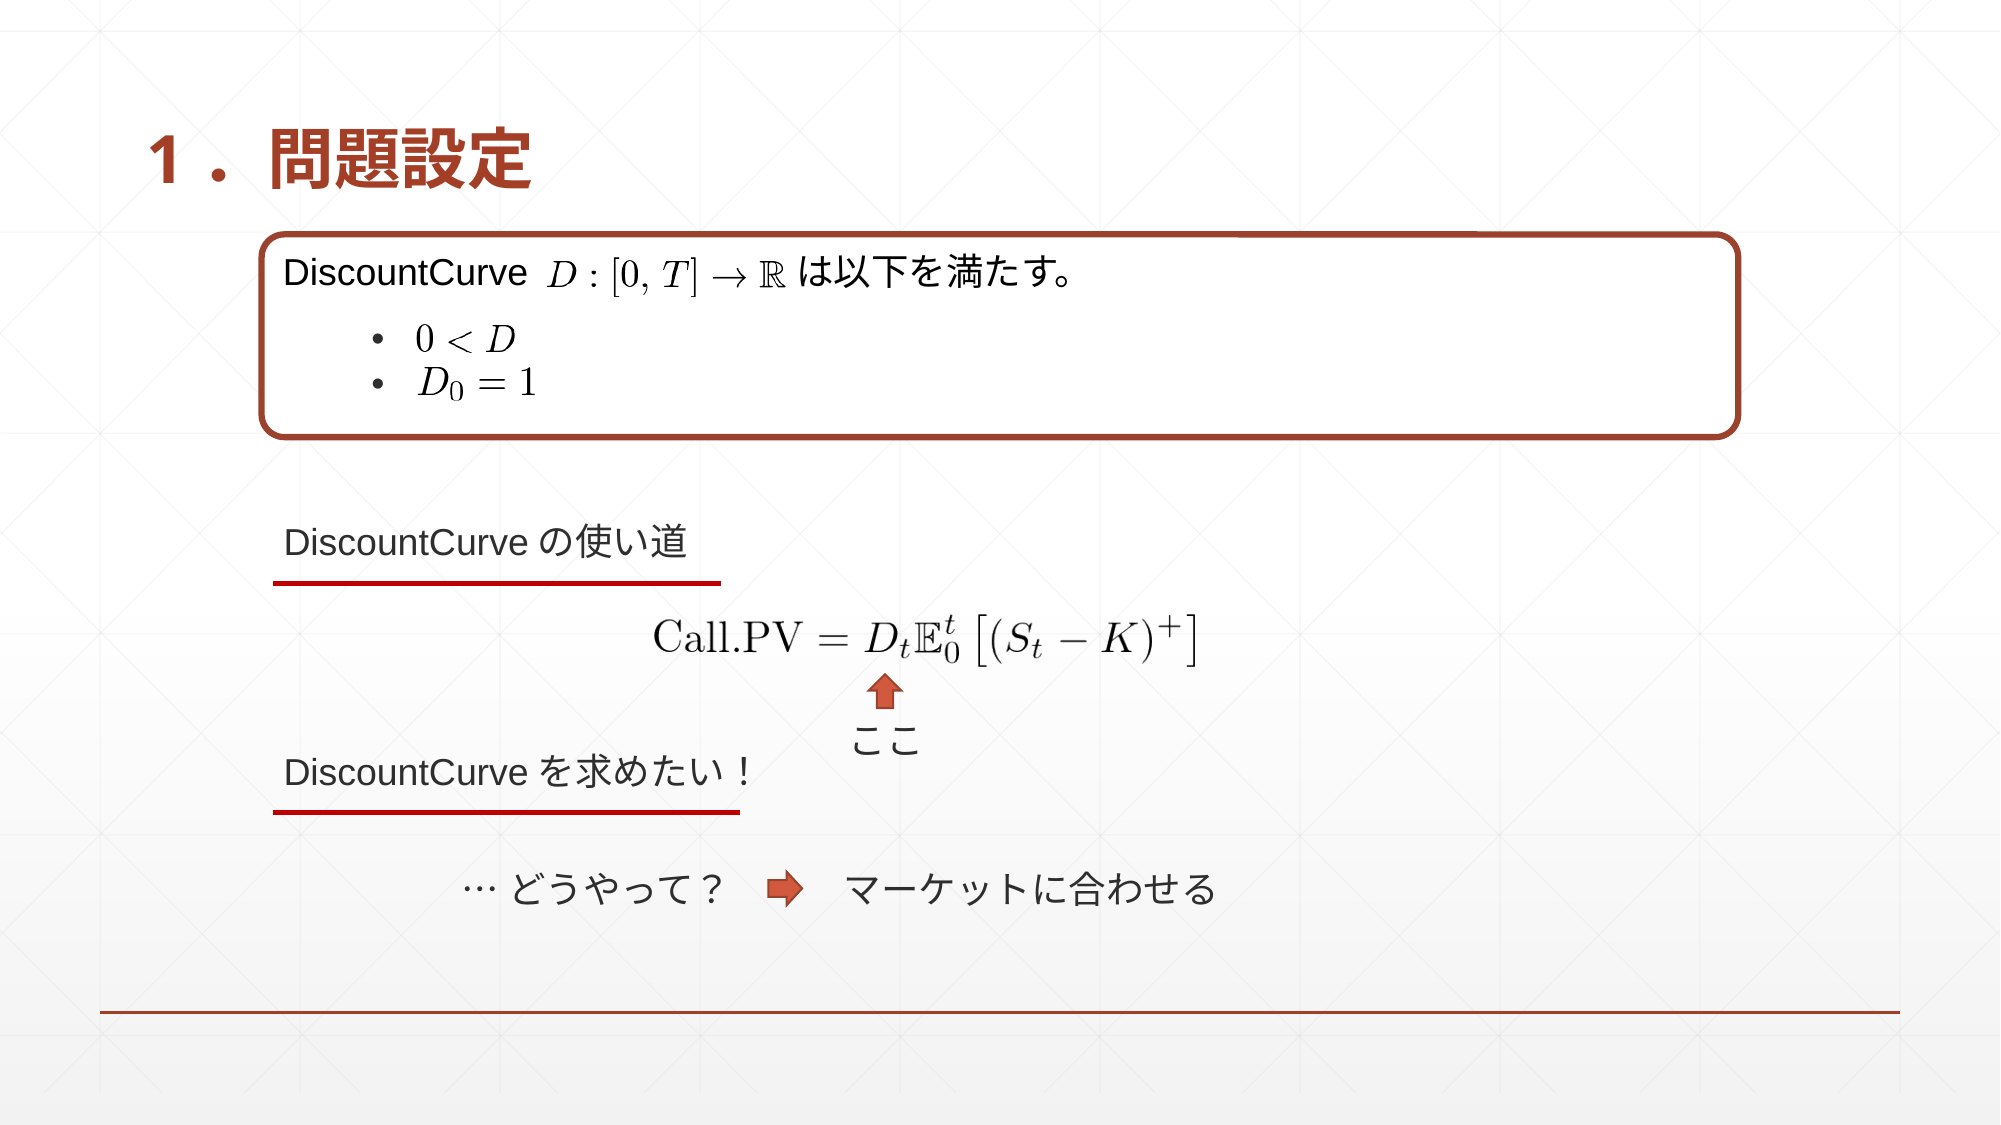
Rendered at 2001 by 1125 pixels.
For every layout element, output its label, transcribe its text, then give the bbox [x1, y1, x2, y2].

text_box …どうやって？ マーケットに合わせる [447, 858, 1451, 918]
picture [416, 324, 515, 353]
title 1．問題設定 [131, 18, 1707, 206]
text_box [866, 672, 904, 709]
text_box [356, 308, 611, 414]
text_box DiscountCurveを求めたい！ [268, 740, 786, 800]
text_box [767, 869, 804, 908]
picture [546, 257, 786, 297]
text_box DiscountCurveの使い道 [268, 510, 724, 571]
text_box DiscountCurve は以下を満たす。 [260, 233, 1740, 439]
picture [417, 367, 536, 401]
picture [653, 614, 1195, 668]
text_box ここ [833, 709, 963, 770]
